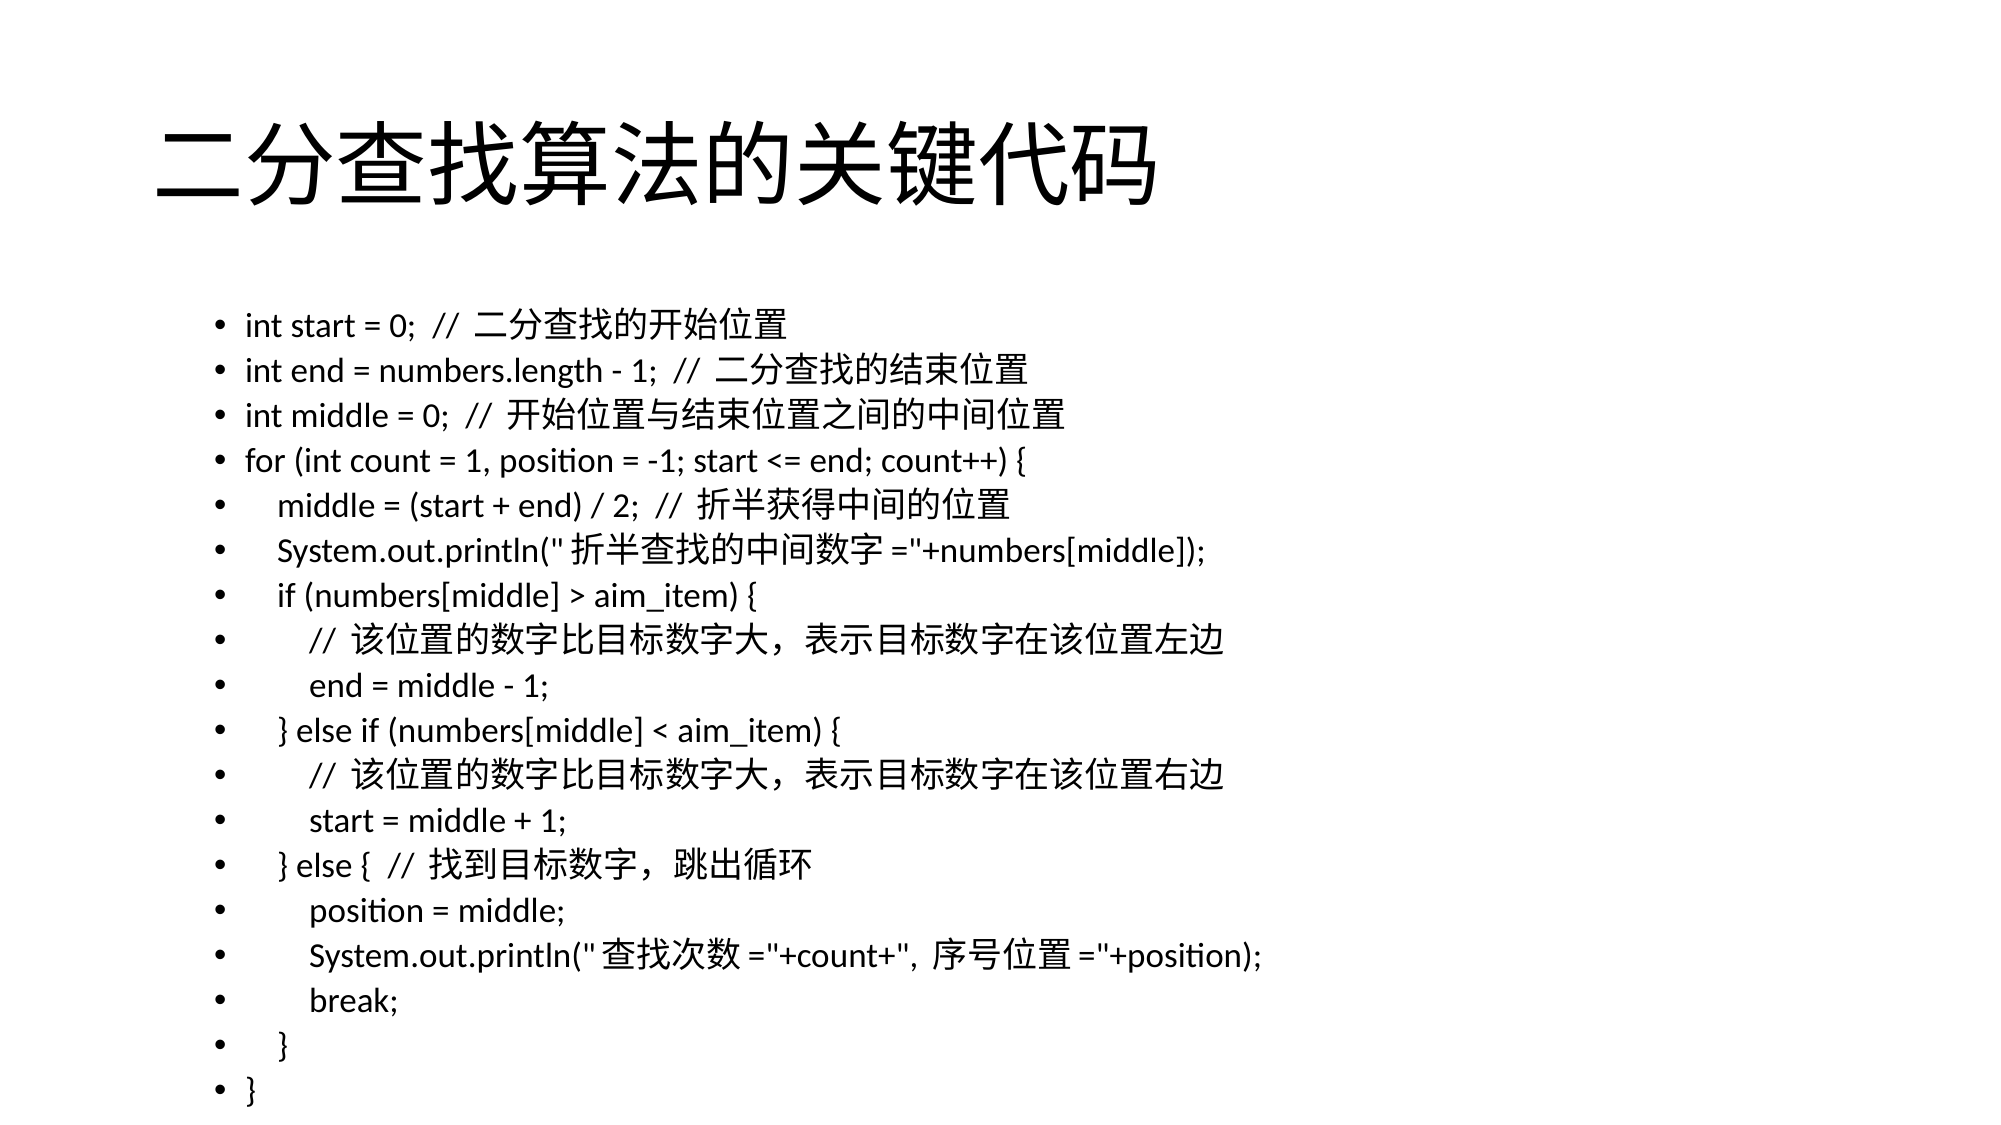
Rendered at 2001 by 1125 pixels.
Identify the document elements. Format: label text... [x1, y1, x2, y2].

title 二分查找算法的关键代码 [137, 59, 1863, 278]
list int start = 0; // 二分查找的开始位置 int end = numbers.length - 1; // 二分查找的结束位置 int middle = 0; // 开始位置与结束位置之间的中间位置 for (int count = 1, position = -1; start <= end; count++) { middle = (start + end) / 2; // 折半获得中间的位置 System.out.println("折半查找的中间数字="+numbers[middle]); if (numbers[middle] > aim_item) { // 该位置的数字比目标数字大，表示目标数字在该位置左边 end = middle - 1; } else if (numbers[middle] < aim_item) { // 该位置的数字比目标数字大，表示目标数字在该位置右边 start = middle + 1; } else { // 找到目标数字，跳出循环 position = middle; System.out.println("查找次数="+count+", 序号位置="+position); break; } } [137, 299, 1863, 1125]
